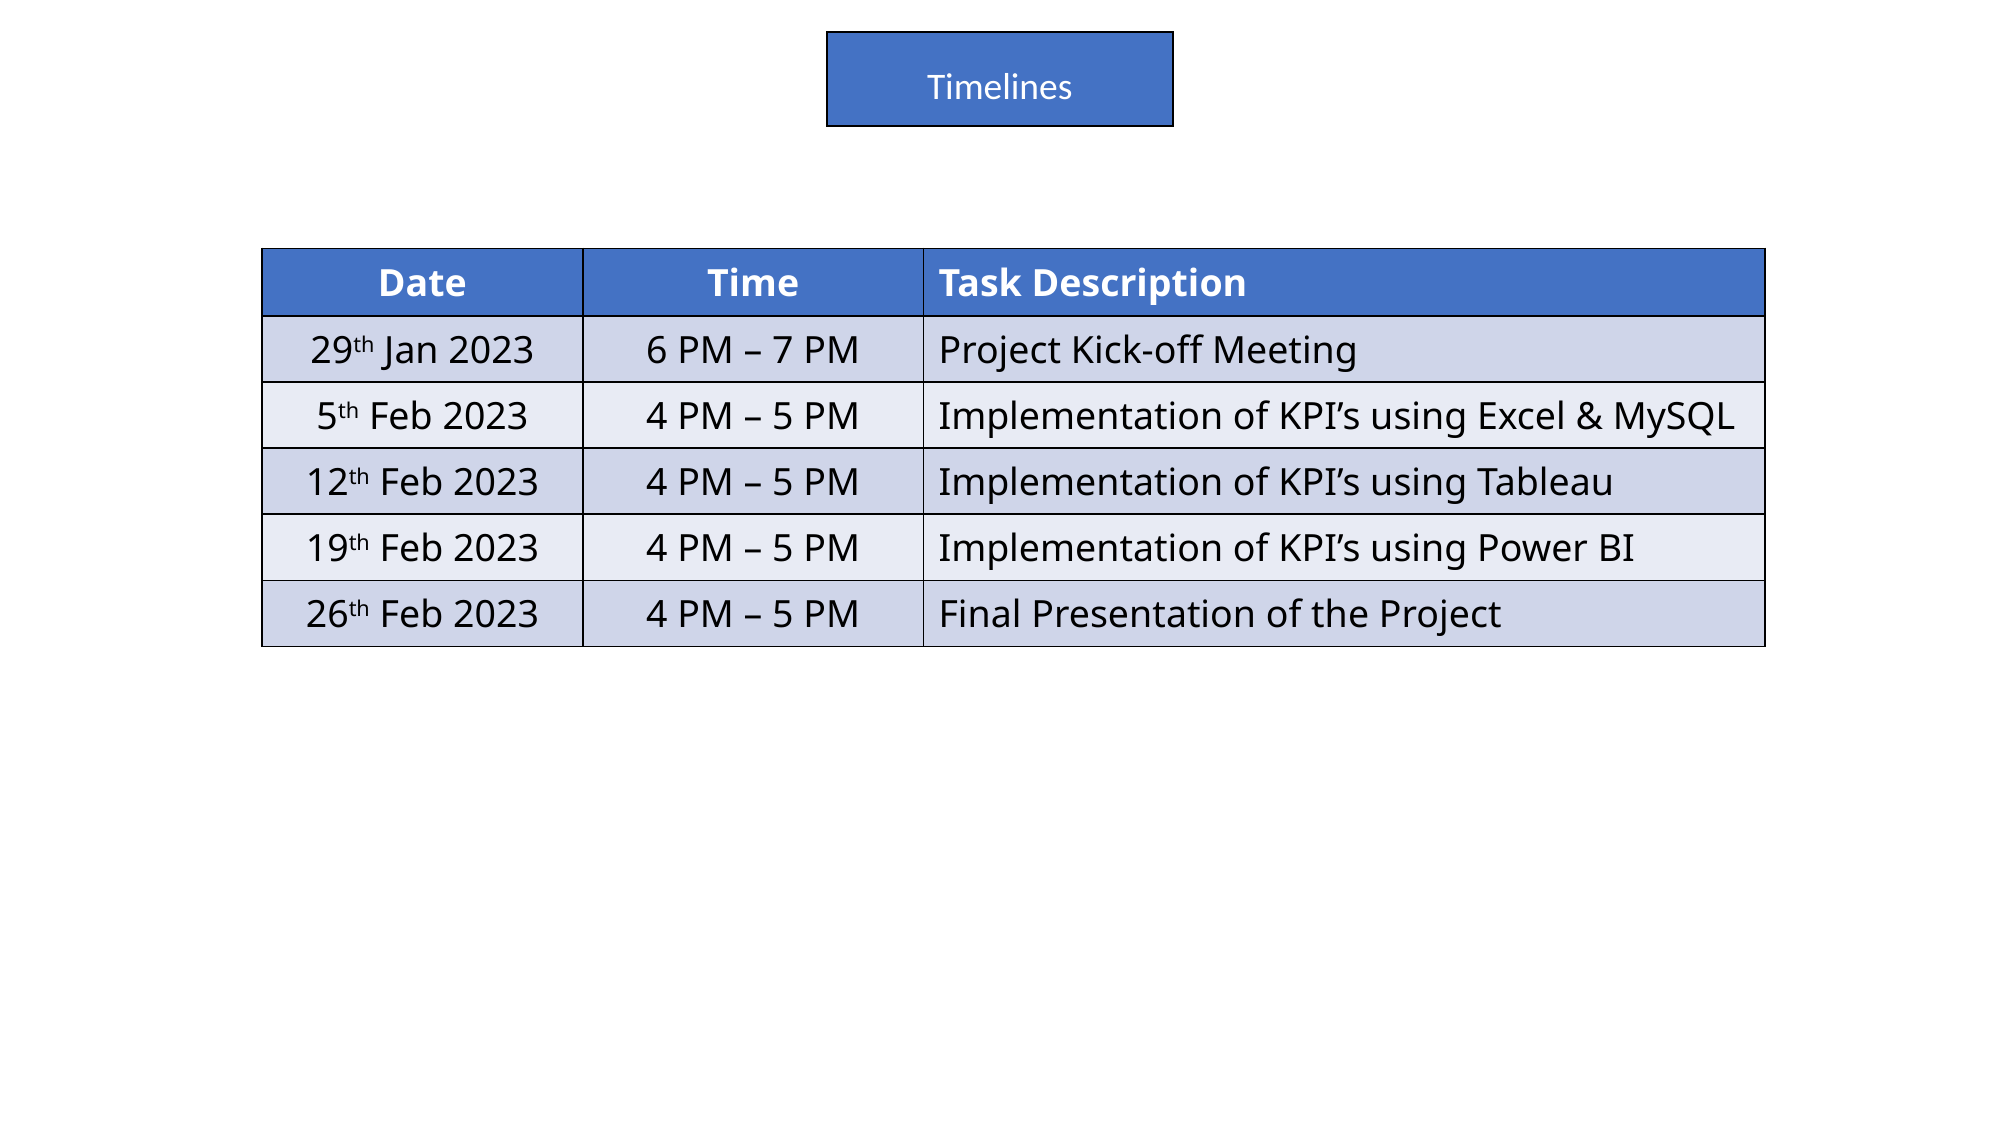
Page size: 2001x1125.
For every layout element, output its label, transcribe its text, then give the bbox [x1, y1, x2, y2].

table_cell 4 PM – 5 PM [584, 449, 923, 513]
table_cell 6 PM – 7 PM [584, 317, 923, 381]
table_cell Project Kick-off Meeting [924, 317, 1764, 381]
table_cell 5th Feb 2023 [263, 383, 582, 447]
table_header Task Description [924, 249, 1764, 315]
table_cell 12th Feb 2023 [263, 449, 582, 513]
table_header Time [584, 249, 923, 315]
table_cell 26th Feb 2023 [263, 581, 582, 646]
table_cell 29th Jan 2023 [263, 317, 582, 381]
table_cell Implementation of KPI’s using Excel & MySQL [924, 383, 1764, 447]
text_box Timelines [826, 31, 1174, 127]
table_cell 4 PM – 5 PM [584, 383, 923, 447]
table_cell 4 PM – 5 PM [584, 581, 923, 646]
table_cell Implementation of KPI’s using Power BI [924, 515, 1764, 580]
table_cell Final Presentation of the Project [924, 581, 1764, 646]
table_cell 4 PM – 5 PM [584, 515, 923, 580]
table_cell Implementation of KPI’s using Tableau [924, 449, 1764, 513]
table_cell 19th Feb 2023 [263, 515, 582, 580]
table_header Date [263, 249, 582, 315]
